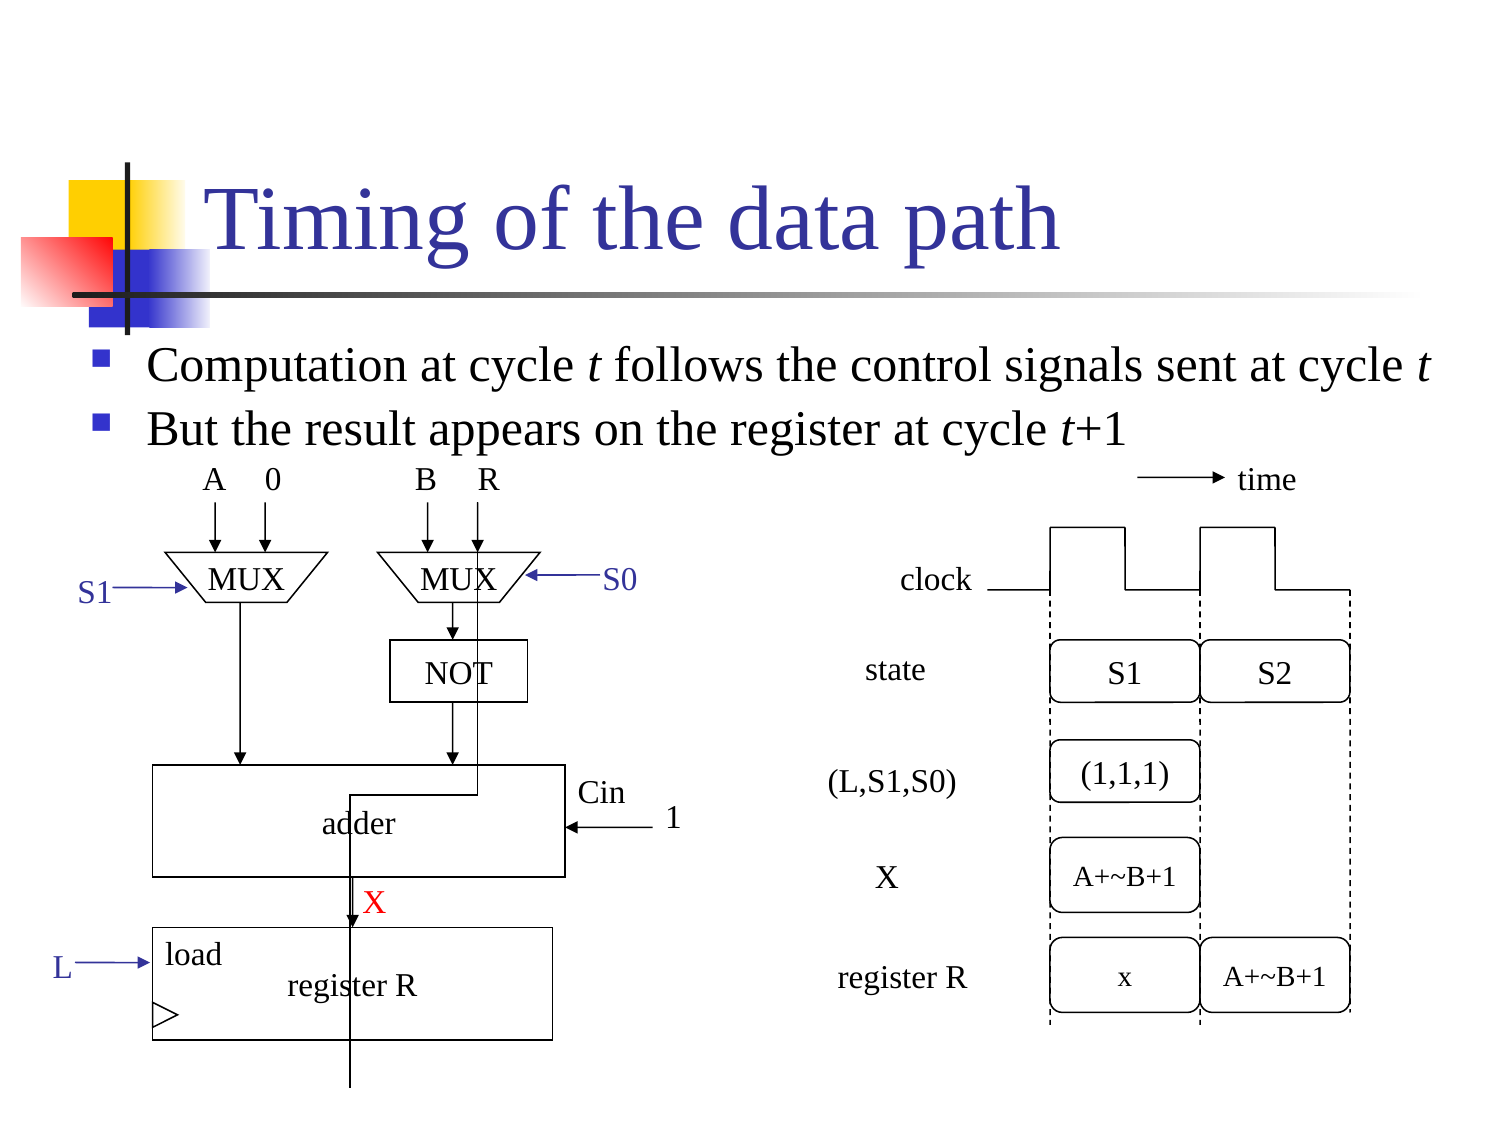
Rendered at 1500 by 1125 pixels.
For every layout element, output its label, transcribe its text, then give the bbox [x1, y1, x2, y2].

text_box S2 [1199, 639, 1350, 703]
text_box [987, 527, 1351, 590]
text_box x [1049, 937, 1200, 1013]
text_box state [850, 639, 942, 695]
text_box clock [885, 549, 988, 605]
text_box register R [822, 947, 983, 1003]
text_box S1 [1049, 639, 1200, 703]
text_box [37, 449, 698, 1088]
text_box X [860, 847, 914, 903]
text_box A+~B+1 [1049, 837, 1200, 913]
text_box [1137, 449, 1313, 506]
text_box A+~B+1 [1200, 937, 1350, 1013]
list Computation at cycle t follows the control signals sent at cycle t But the result appears on the register at cycle t+1 [75, 331, 1469, 475]
text_box (1,1,1) [1049, 739, 1200, 803]
title Timing of the data path [188, 35, 1468, 275]
text_box (L,S1,S0) [812, 752, 972, 807]
